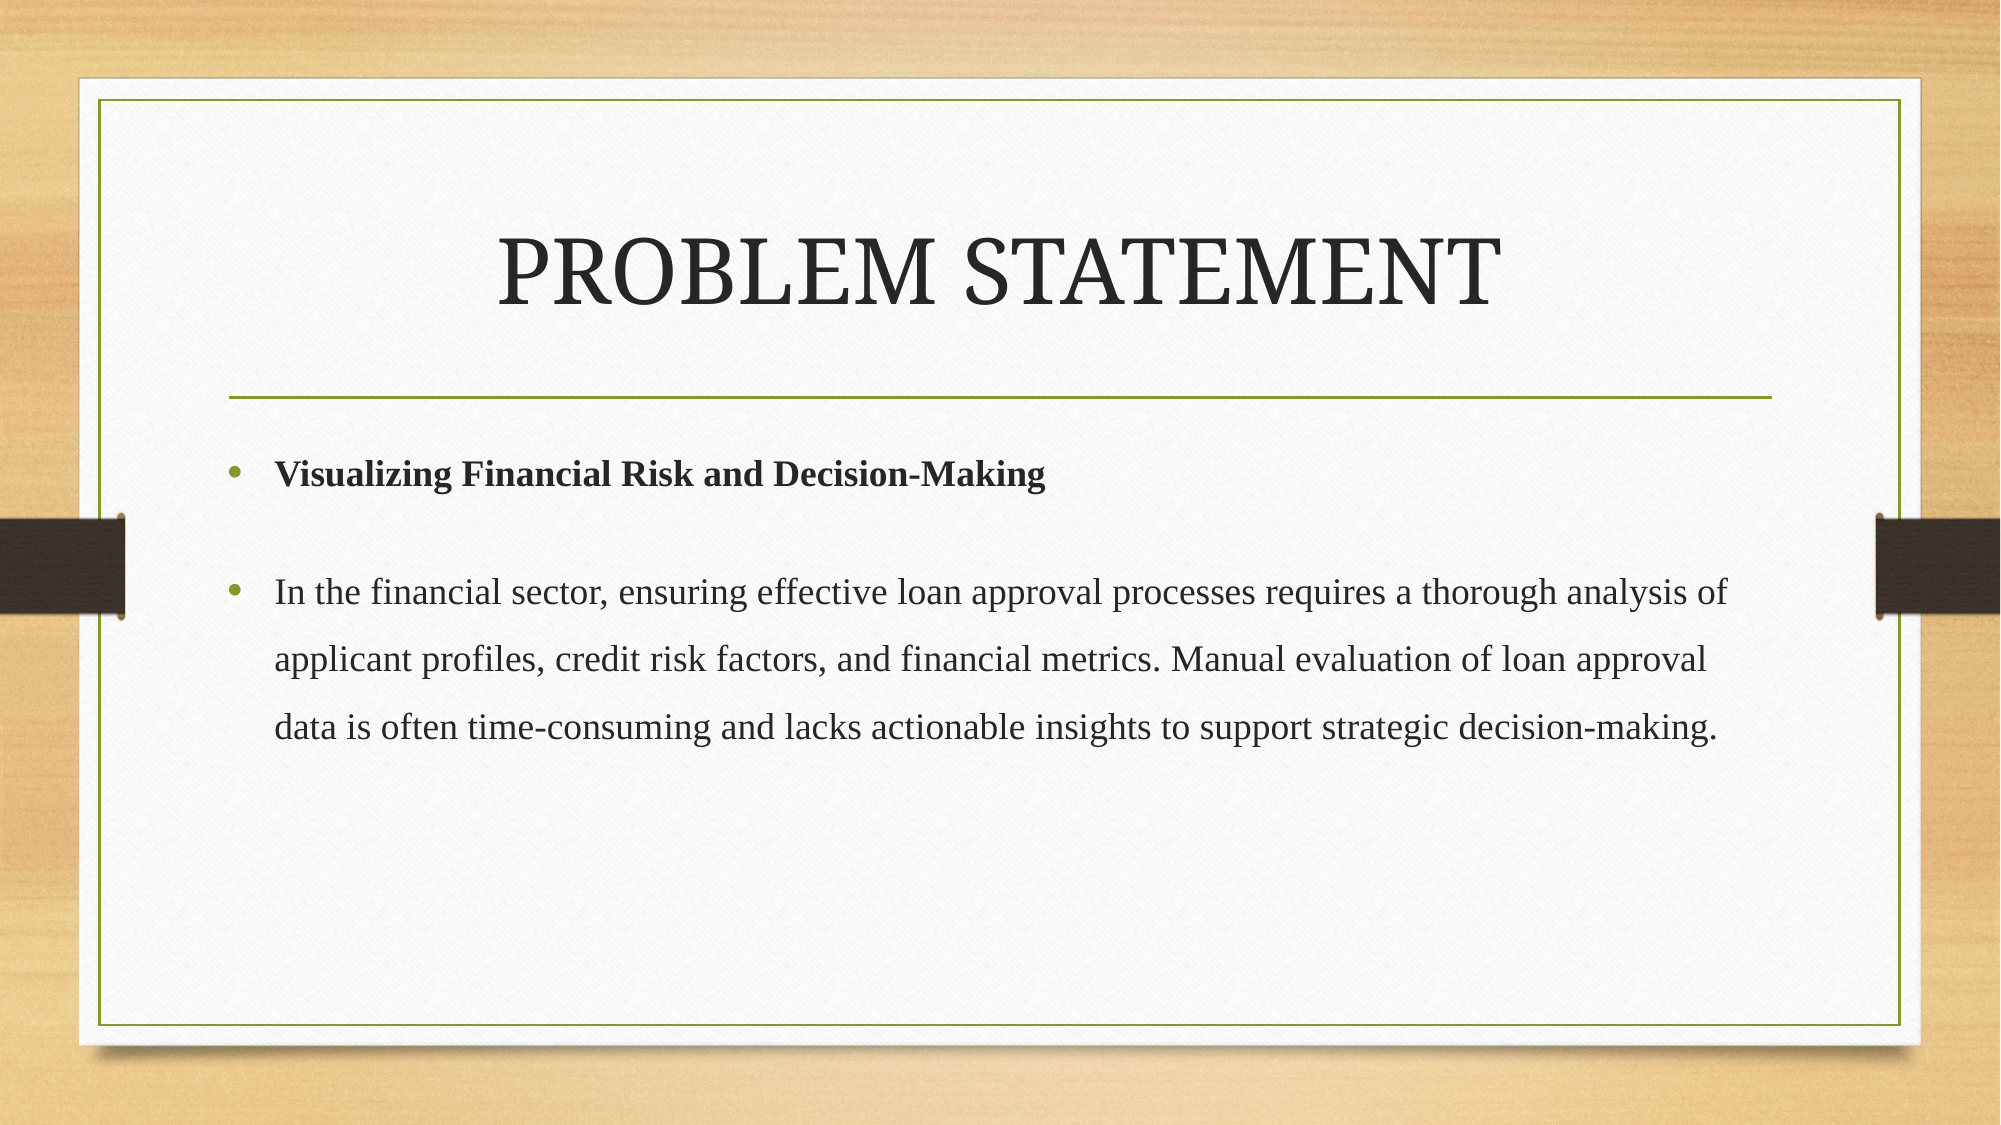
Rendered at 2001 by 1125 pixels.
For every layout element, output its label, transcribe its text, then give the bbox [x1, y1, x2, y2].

picture [0, 0, 2001, 1125]
list Visualizing Financial Risk and Decision-Making In the financial sector, ensuring effective loan approval processes requires a thorough analysis of applicant profiles, credit risk factors, and financial metrics. Manual evaluation of loan approval data is often time-consuming and lacks actionable insights to support strategic decision-making. [212, 419, 1788, 964]
title PROBLEM STATEMENT [212, 161, 1788, 375]
